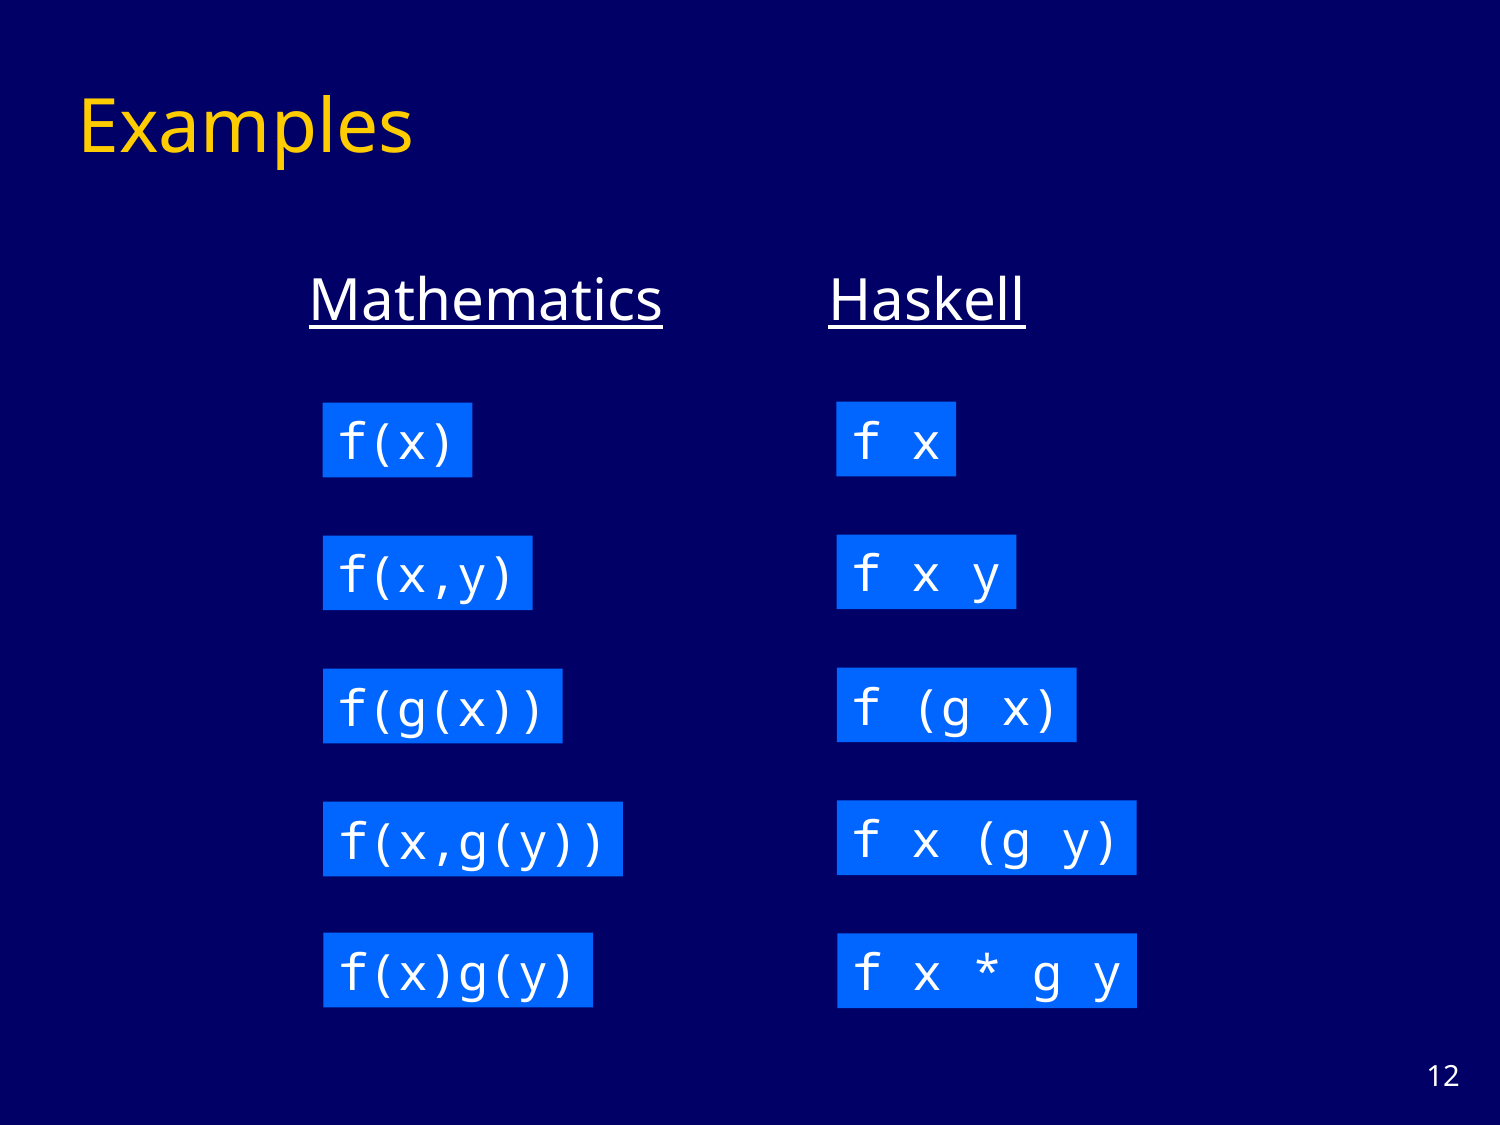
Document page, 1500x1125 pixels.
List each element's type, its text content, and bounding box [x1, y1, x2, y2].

slide_number 11 [1374, 1049, 1476, 1101]
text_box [308, 254, 1139, 1009]
title Examples [62, 62, 1338, 176]
